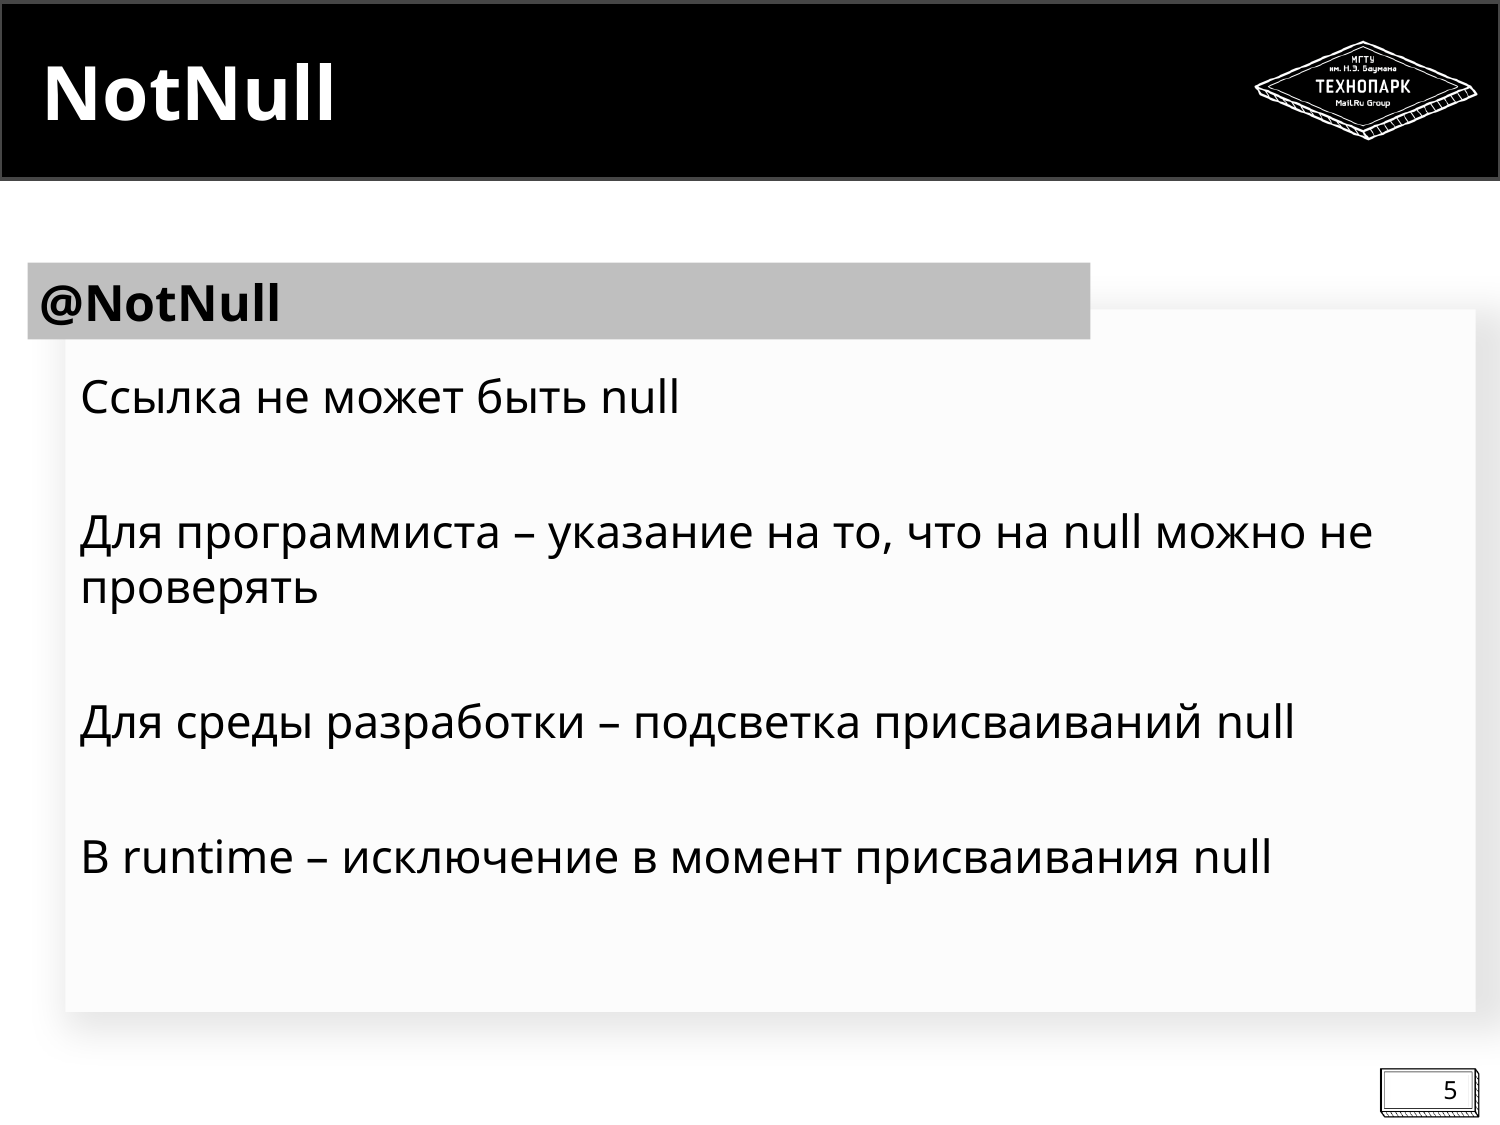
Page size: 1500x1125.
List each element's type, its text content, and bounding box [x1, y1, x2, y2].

text_box Ссылка не может быть null Для программиста – указание на то, что на null можно не проверять Для среды разработки – подсветка присваиваний null В runtime – исключение в момент присваивания null [65, 360, 1479, 958]
picture [1366, 1060, 1495, 1125]
text_box @NotNull [27, 262, 1091, 340]
text_box [63, 307, 1478, 1014]
title NotNull [26, 15, 1250, 166]
slide_number 5 [1130, 1069, 1473, 1114]
picture [1250, 19, 1492, 162]
